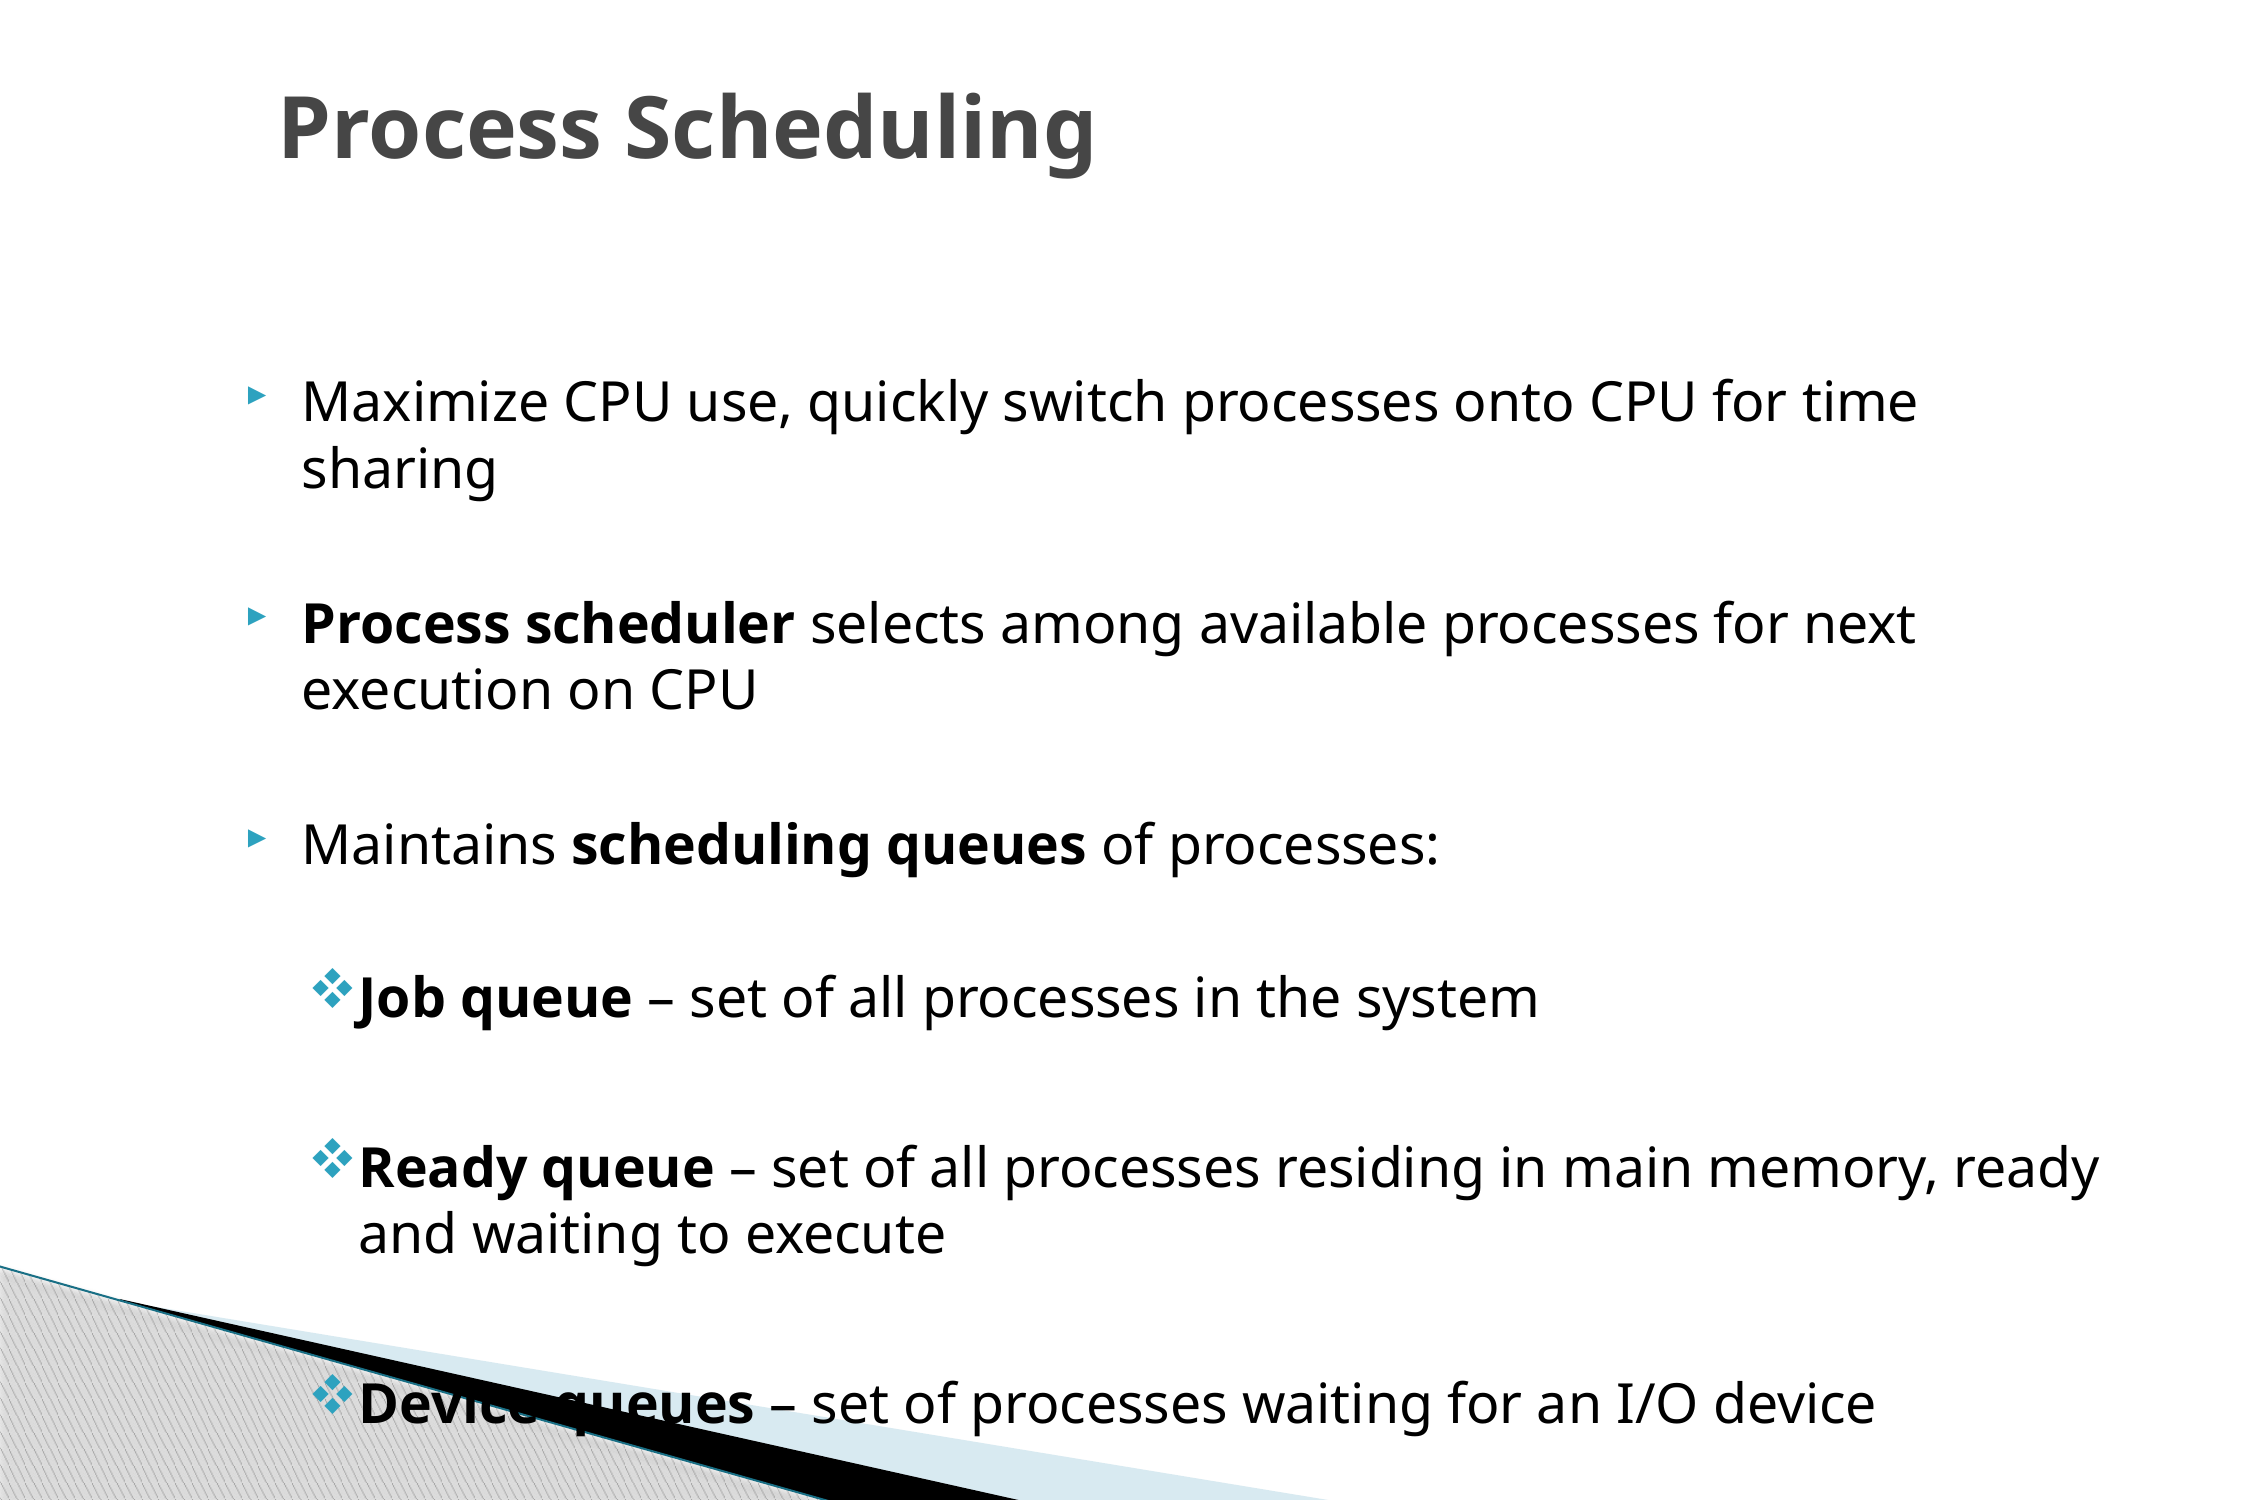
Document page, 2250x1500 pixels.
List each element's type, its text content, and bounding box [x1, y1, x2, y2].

list Maximize CPU use, quickly switch processes onto CPU for time sharing Process scheduler selects among available processes for next execution on CPU Maintains scheduling queues of processes: Job queue – set of all processes in the system Ready queue – set of all processes residing in main memory, ready and waiting to execute Device queues – set of processes waiting for an I/O device [198, 355, 2151, 1455]
title Process Scheduling [256, 60, 2138, 187]
